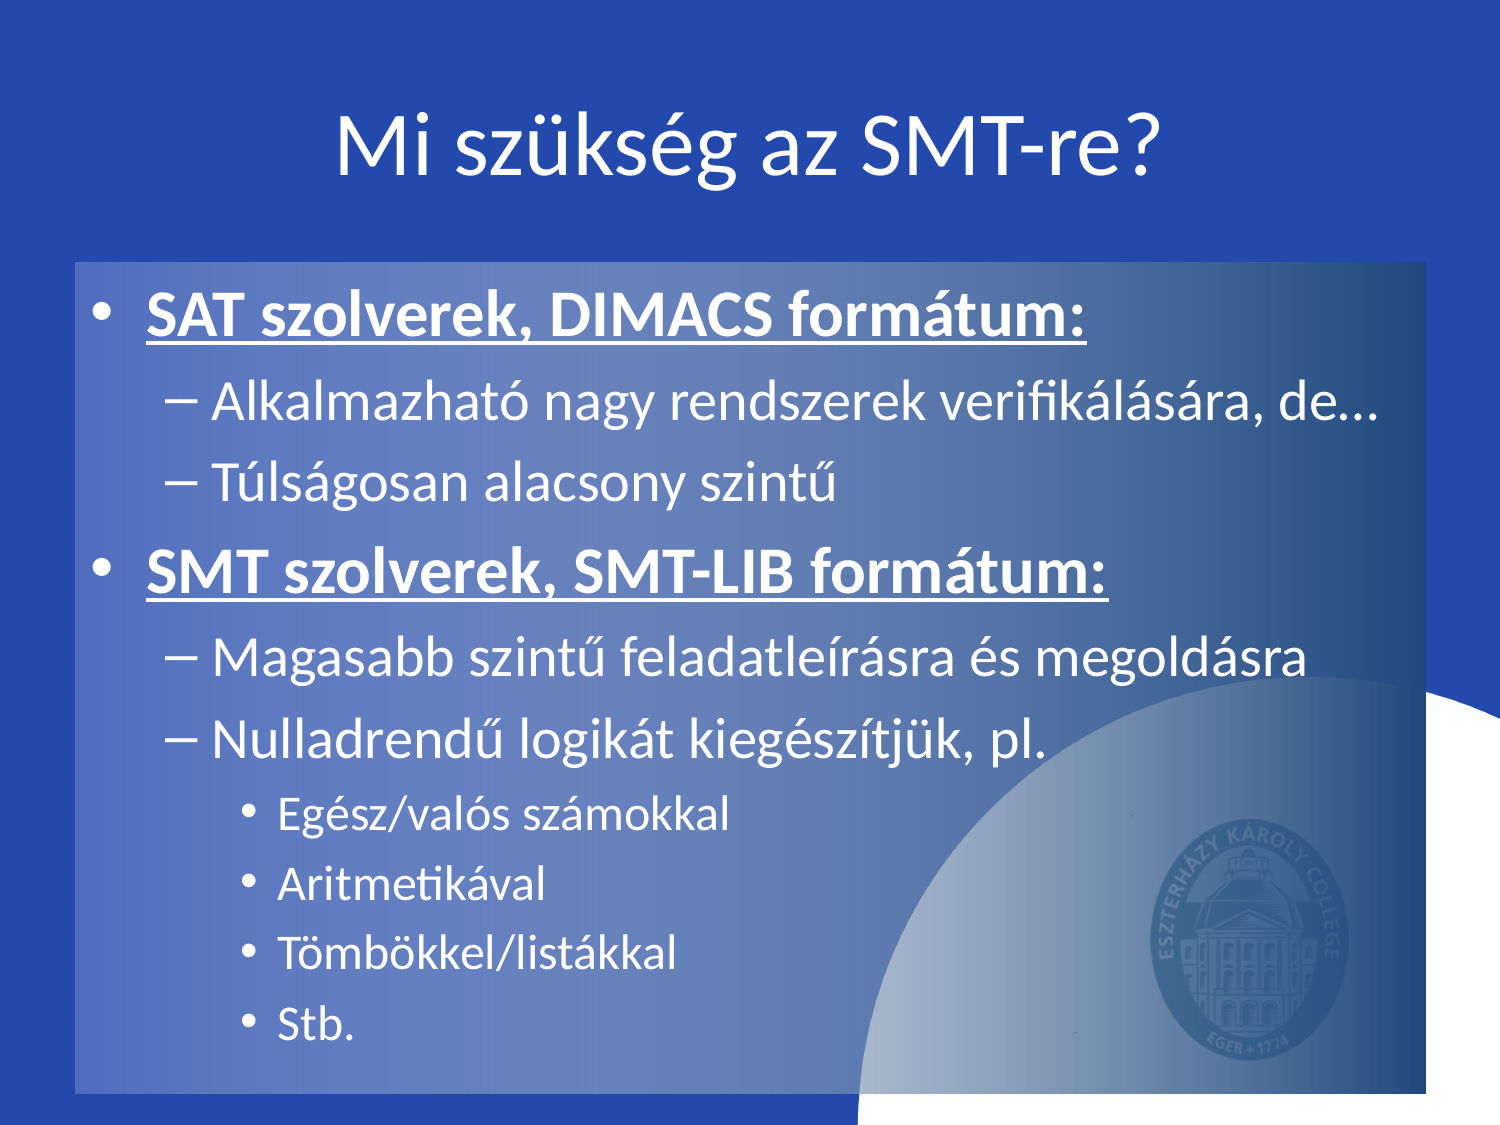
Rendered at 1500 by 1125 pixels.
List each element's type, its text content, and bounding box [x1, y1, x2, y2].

title Mi szükség az SMT-re? [75, 45, 1425, 233]
list SAT szolverek, DIMACS formátum: Alkalmazható nagy rendszerek verifikálására, de… Túlságosan alacsony szintű SMT szolverek, SMT-LIB formátum: Magasabb szintű feladatleírásra és megoldásra Nulladrendű logikát kiegészítjük, pl. Egész/valós számokkal Aritmetikával Tömbökkel/listákkal Stb. [75, 262, 1425, 1094]
picture [0, 0, 1500, 1125]
